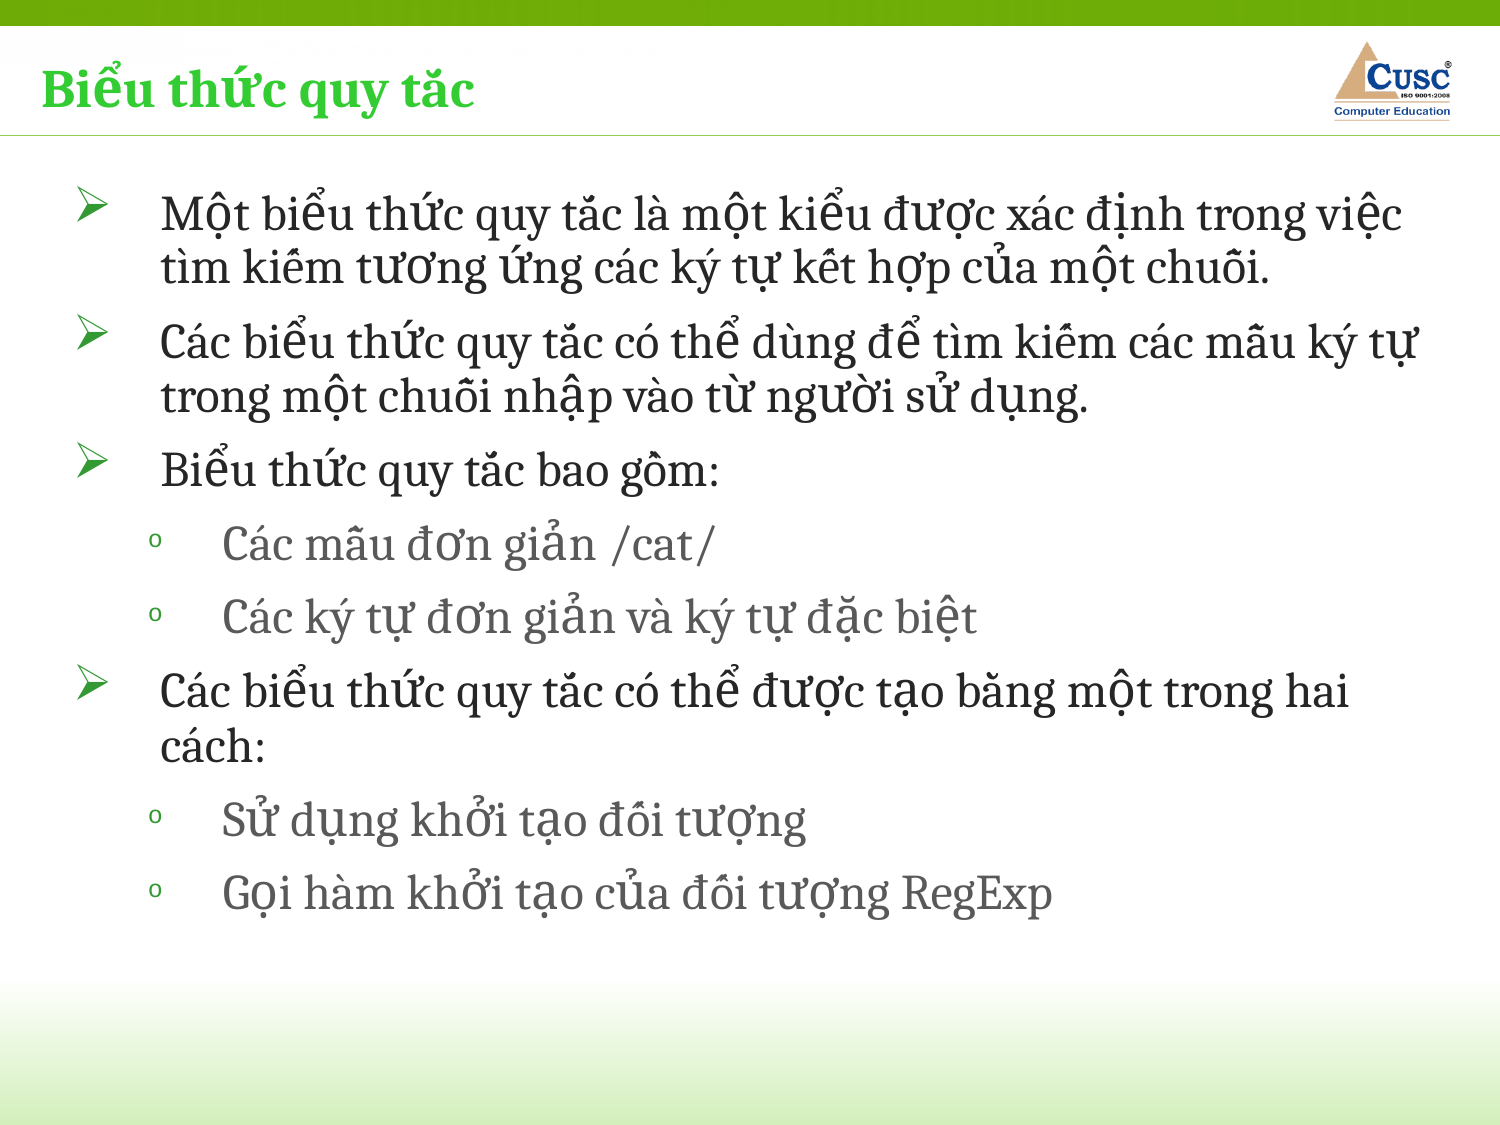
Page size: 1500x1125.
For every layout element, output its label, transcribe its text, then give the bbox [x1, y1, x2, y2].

picture [0, 0, 1500, 135]
list Một biểu thức quy tắc là một kiểu được xác định trong việc tìm kiếm tương ứng các ký tự kết hợp của một chuỗi. Các biểu thức quy tắc có thể dùng để tìm kiếm các mẫu ký tự trong một chuỗi nhập vào từ người sử dụng. Biểu thức quy tắc bao gồm: Các mẫu đơn giản /cat/ Các ký tự đơn giản và ký tự đặc biệt Các biểu thức quy tắc có thể được tạo bằng một trong hai cách: Sử dụng khởi tạo đối tượng Gọi hàm khởi tạo của đối tượng RegExp [72, 186, 1428, 952]
list Biểu thức quy tắc [41, 37, 1447, 135]
picture [0, 136, 1500, 979]
